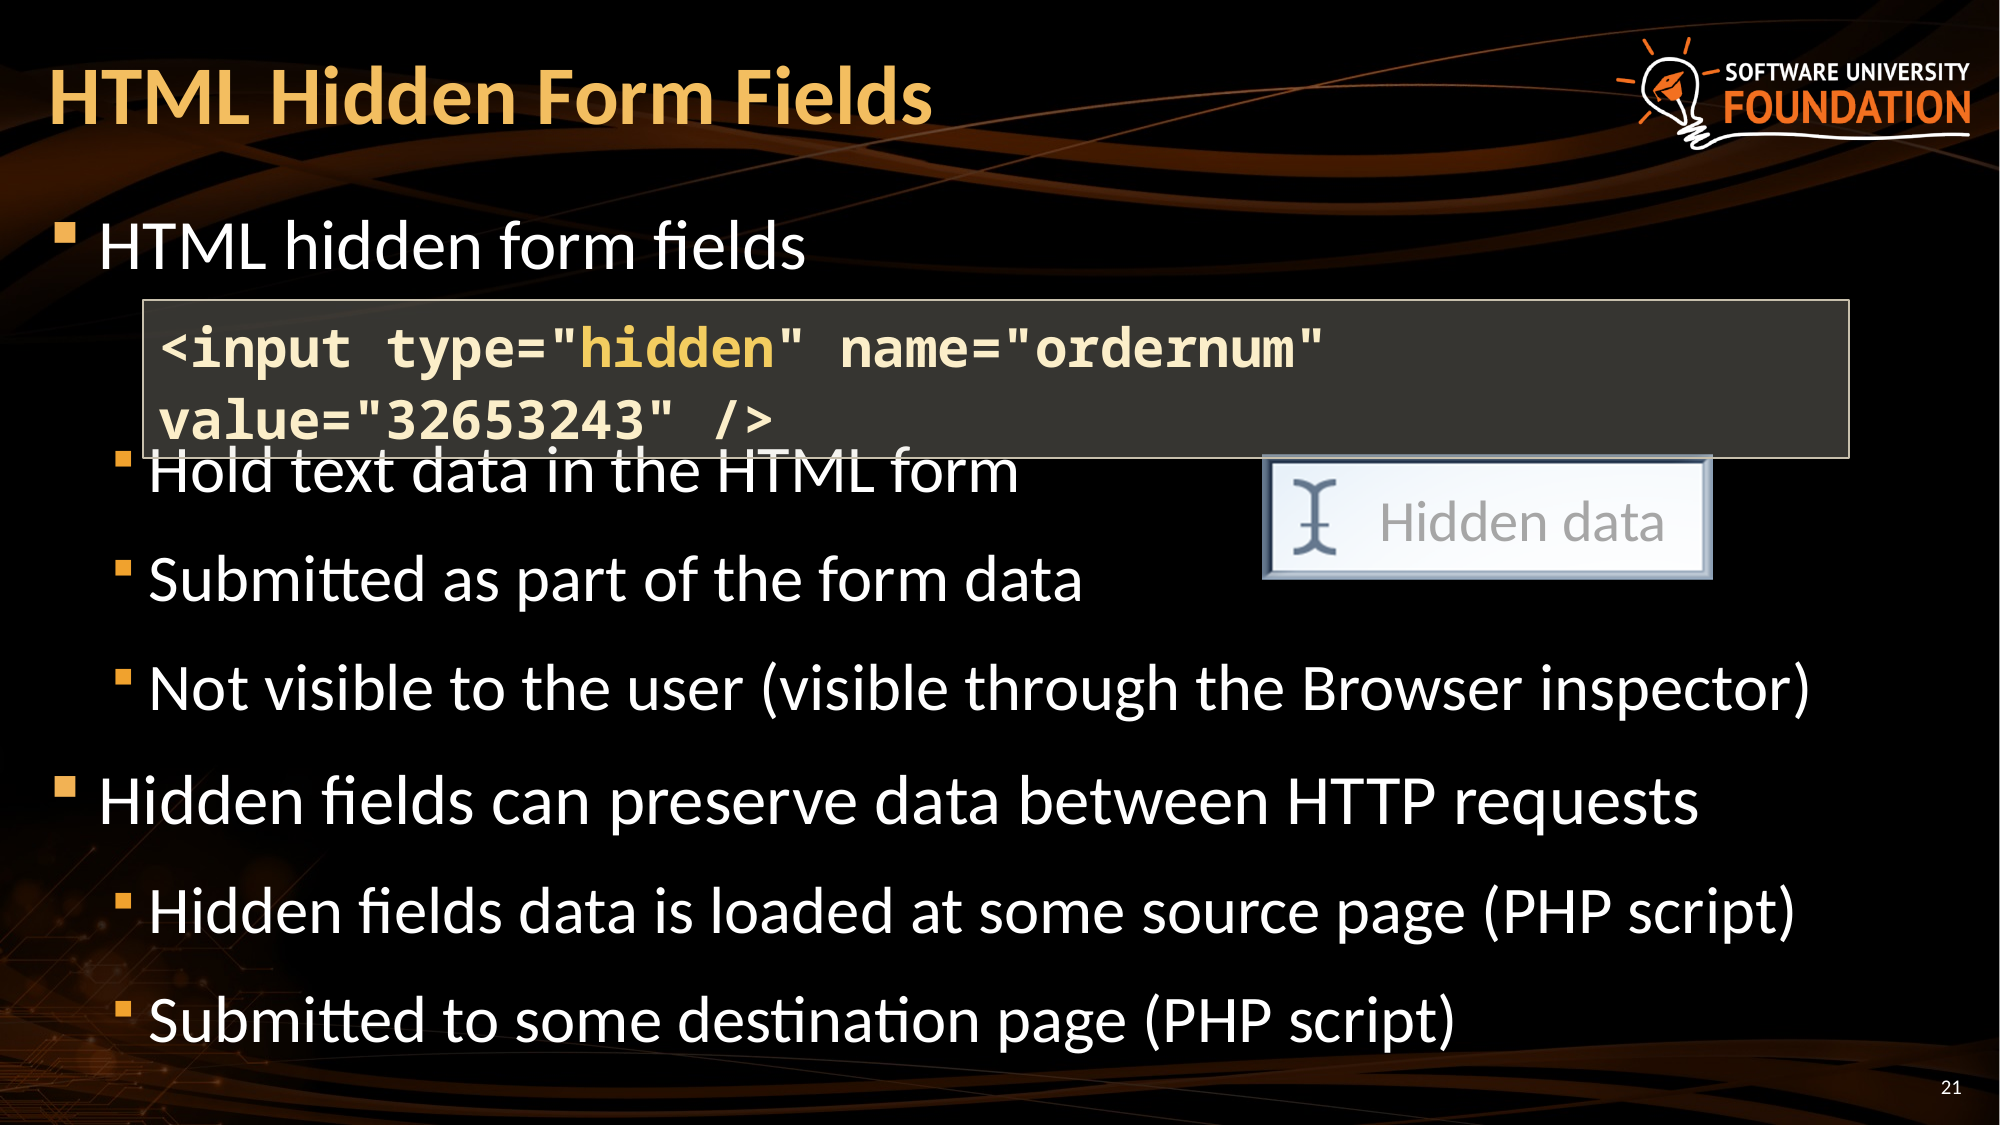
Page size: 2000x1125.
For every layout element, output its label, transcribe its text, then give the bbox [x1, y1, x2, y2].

title HTML Hidden Form Fields [30, 6, 1602, 189]
text_box <input type="hidden" name="ordernum" value="32653243" /> [143, 299, 1849, 458]
list HTML hidden form fields Hold text data in the HTML form Submitted as part of the form data Not visible to the user (visible through the Browser inspector) Hidden fields can preserve data between HTTP requests Hidden fields data is loaded at some source page (PHP script) Submitted to some destination page (PHP script) [31, 188, 1968, 1103]
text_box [1262, 454, 1713, 580]
picture [0, 0, 2000, 1125]
